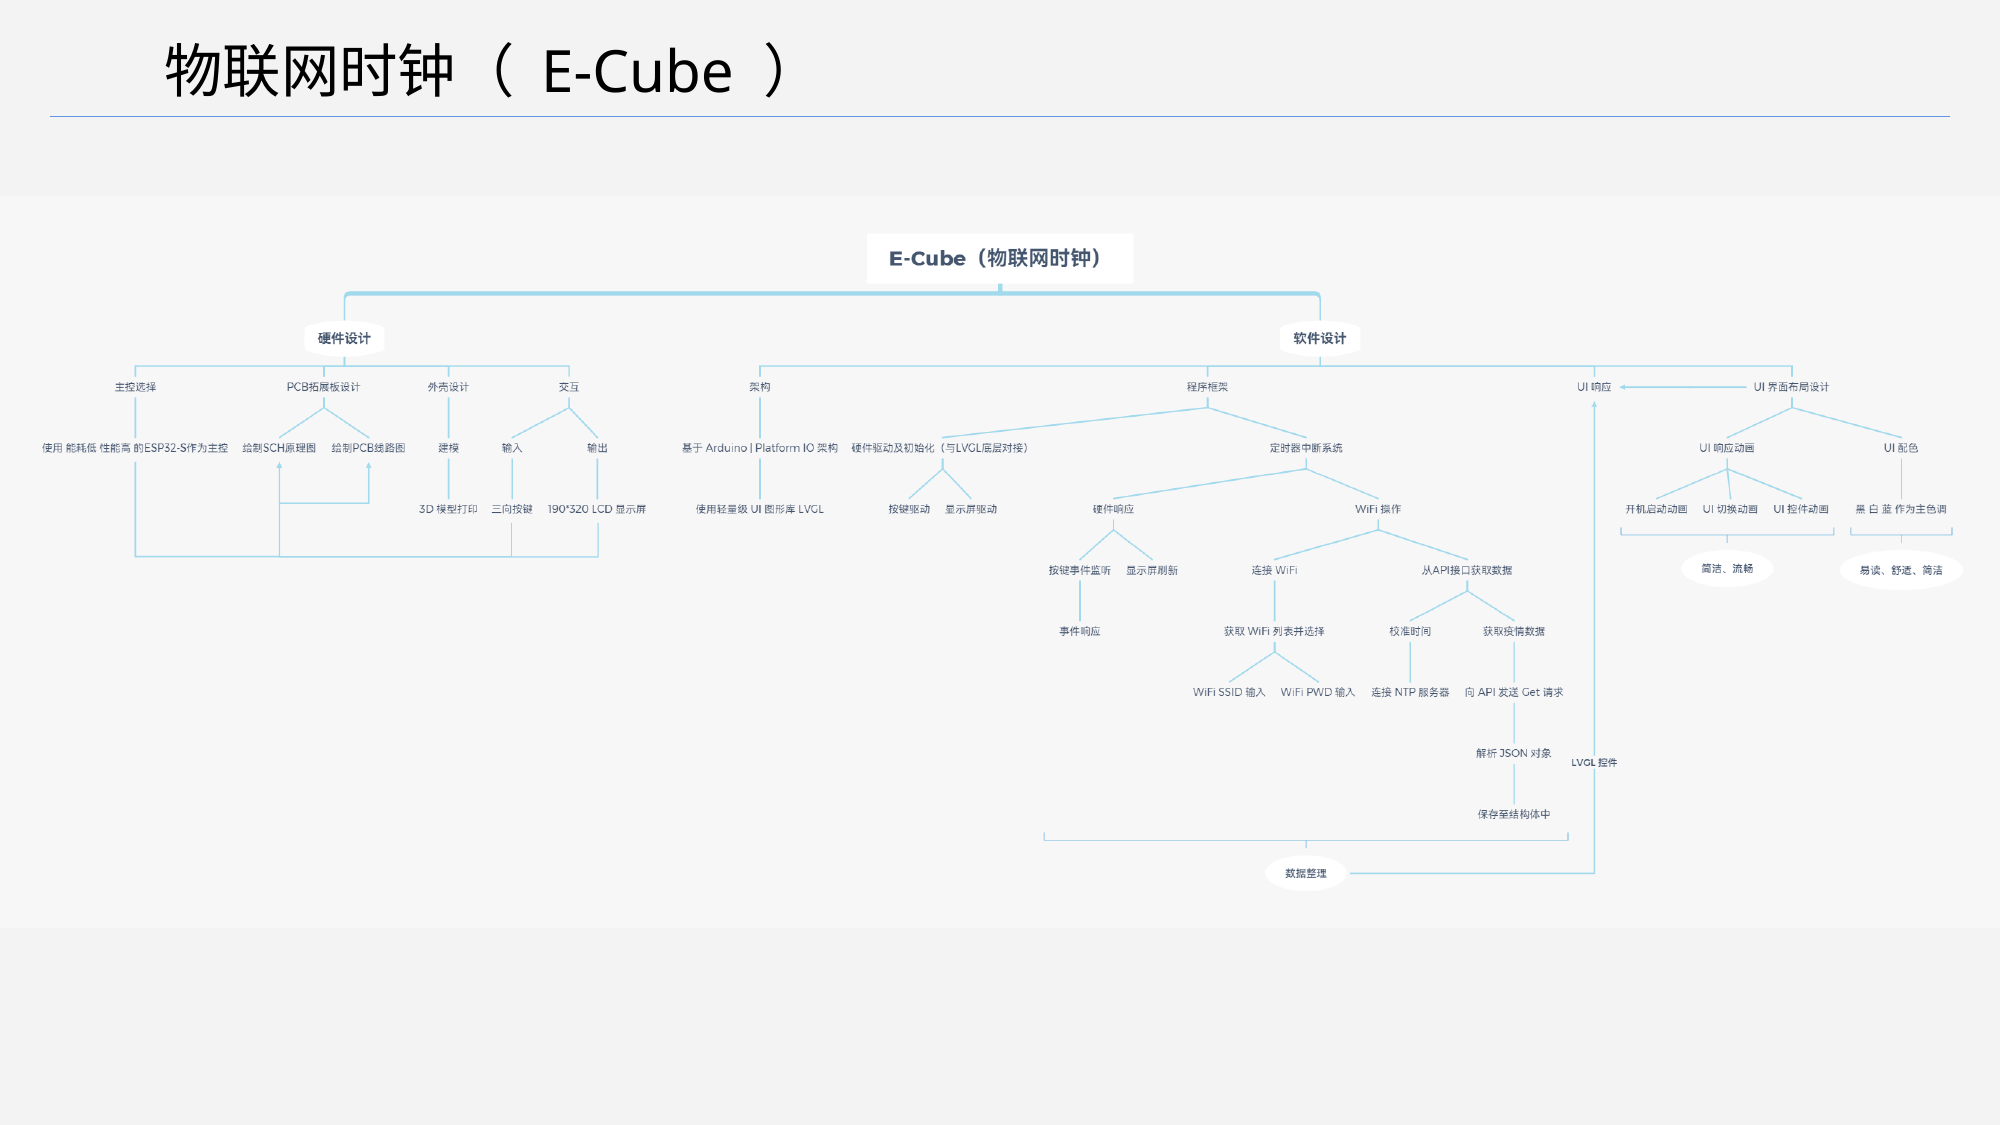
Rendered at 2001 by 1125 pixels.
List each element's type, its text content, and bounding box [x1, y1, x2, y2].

text_box 物联网时钟（ E-Cube ） [0, 26, 2000, 112]
picture [0, 196, 2000, 929]
